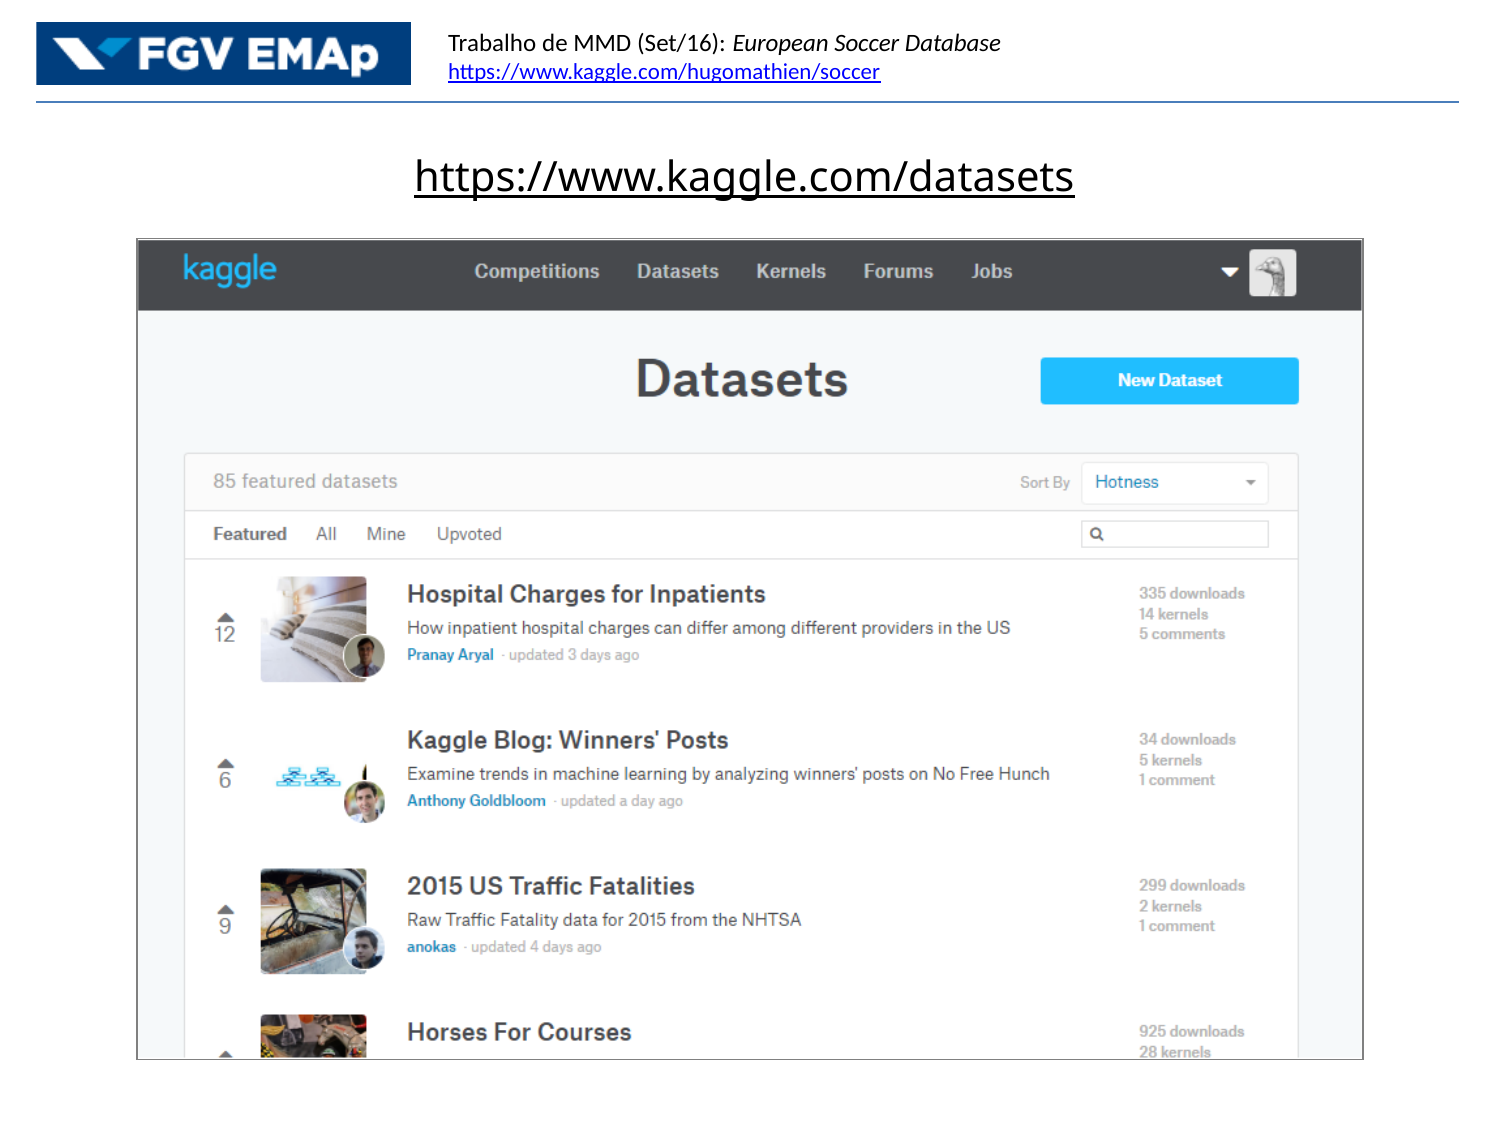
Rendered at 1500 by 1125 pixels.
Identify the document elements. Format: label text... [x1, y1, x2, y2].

picture [36, 22, 411, 85]
text_box https://www.kaggle.com/datasets [399, 142, 1101, 215]
picture [137, 239, 1363, 1059]
